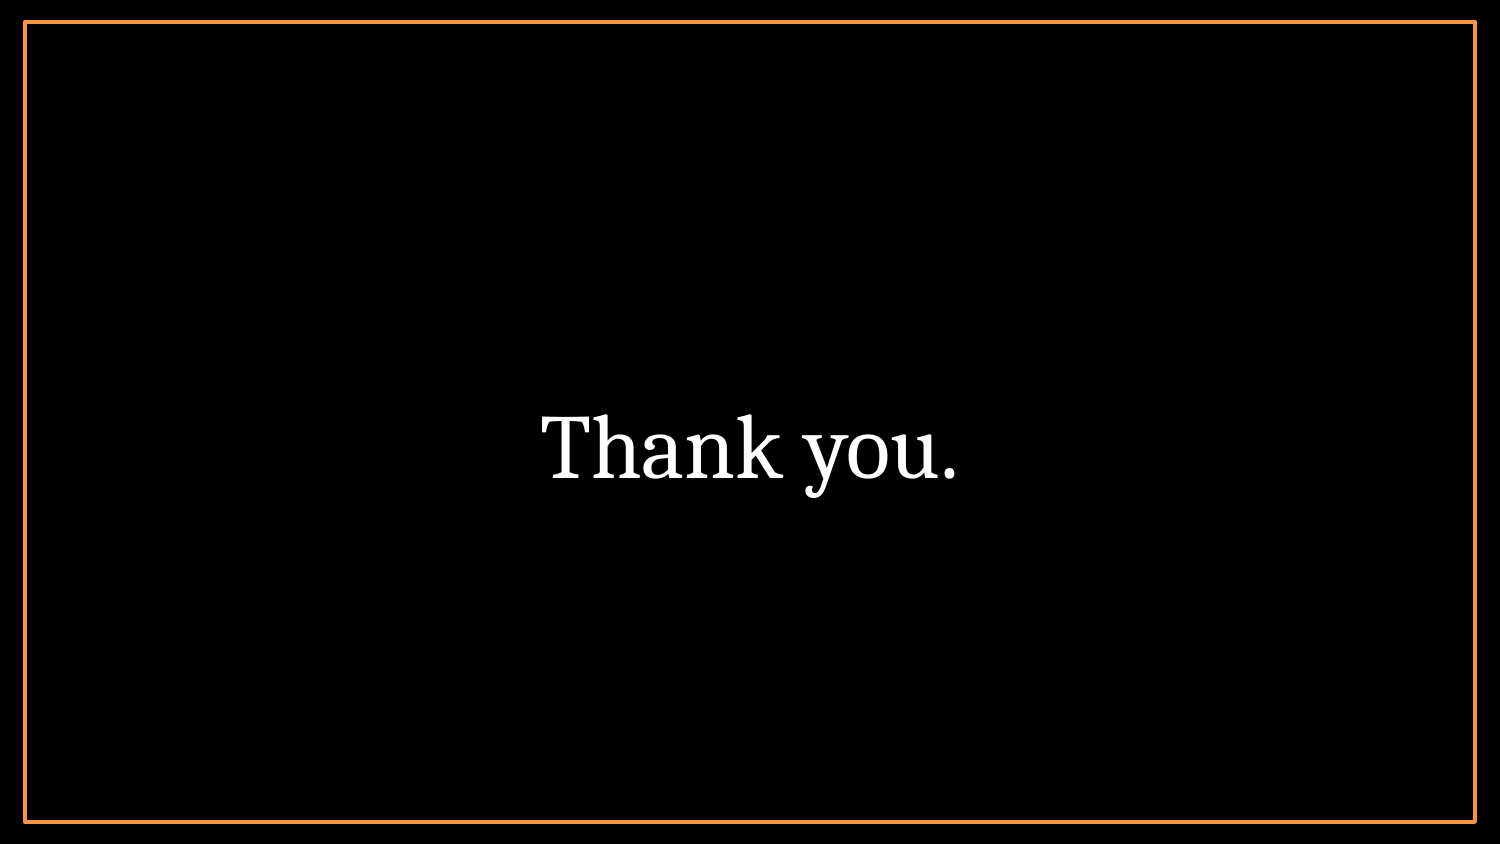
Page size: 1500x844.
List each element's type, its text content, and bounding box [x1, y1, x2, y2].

title Thank you. [75, 371, 1425, 513]
